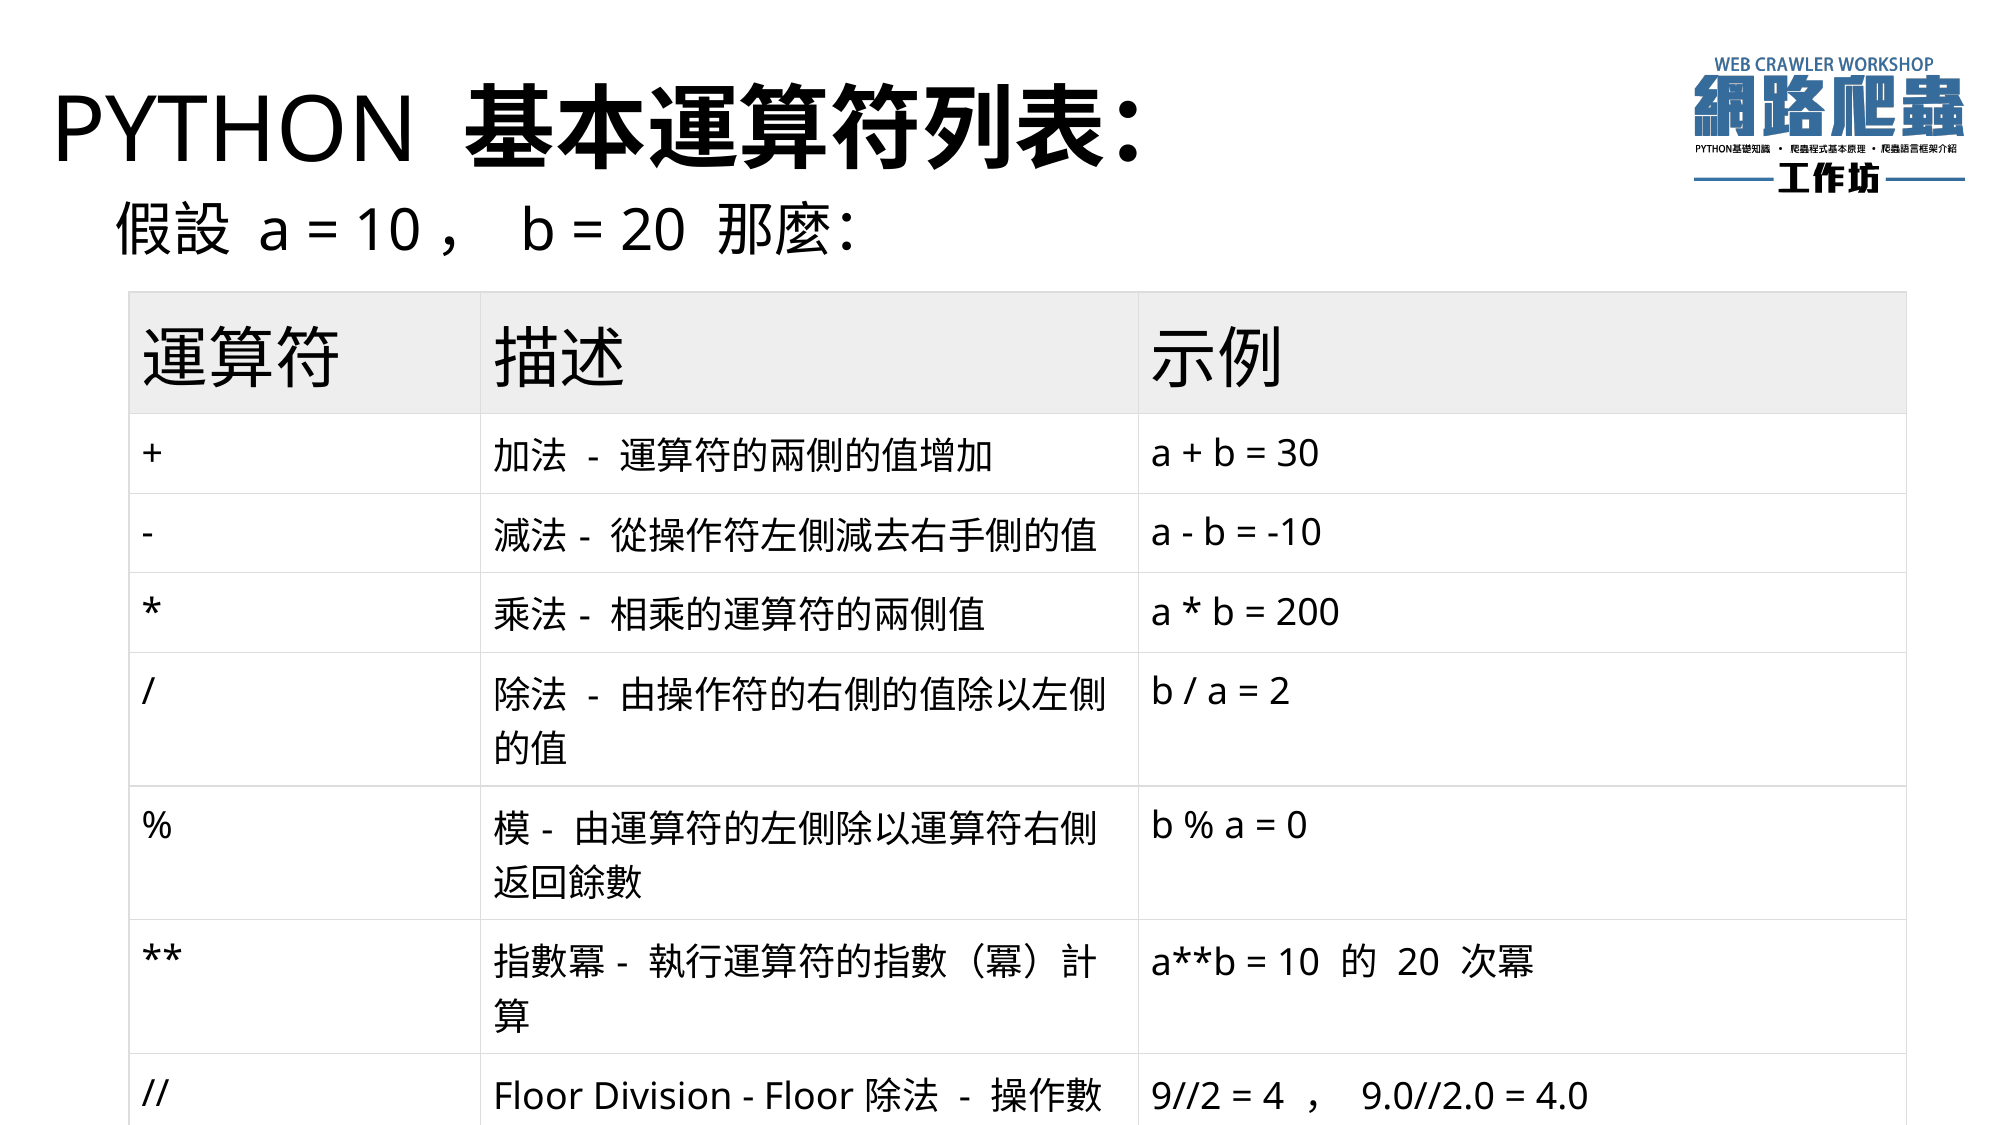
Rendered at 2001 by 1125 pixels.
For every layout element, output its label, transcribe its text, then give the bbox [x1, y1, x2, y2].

table_cell a + b = 30 [1139, 414, 1906, 493]
table_cell ** [130, 920, 480, 1053]
table_cell // [130, 1054, 480, 1125]
table_cell Floor Division - Floor除法 - 操作數相除，其結果的小數點後的數字將被刪除。 [481, 1054, 1138, 1125]
table_header 描述 [481, 293, 1138, 413]
table_cell b / a = 2 [1139, 653, 1906, 785]
table_cell 模- 由運算符的左側除以運算符右側返回餘數 [481, 787, 1138, 919]
table_cell 乘法- 相乘的運算符的兩側值 [481, 573, 1138, 652]
table_cell a - b = -10 [1139, 494, 1906, 572]
table_header 運算符 [130, 293, 480, 413]
table_cell / [130, 653, 480, 785]
table_cell % [130, 787, 480, 919]
table_cell 減法- 從操作符左側減去右手側的值 [481, 494, 1138, 572]
text_box 假設 a = 10， b = 20 那麼： [99, 143, 1936, 280]
table_cell * [130, 573, 480, 652]
table_header 示例 [1139, 293, 1906, 413]
table_cell a * b = 200 [1139, 573, 1906, 652]
table_cell 指數冪- 執行運算符的指數（冪）計算 [481, 920, 1138, 1053]
table_cell a**b = 10 的 20 次冪 [1139, 920, 1906, 1053]
table_cell 加法 - 運算符的兩側的值增加 [481, 414, 1138, 493]
table_cell + [130, 414, 480, 493]
table_cell 除法 - 由操作符的右側的值除以左側的值 [481, 653, 1138, 785]
table_cell 9//2 = 4 ， 9.0//2.0 = 4.0 [1139, 1054, 1906, 1125]
picture [1694, 57, 1965, 193]
table_cell - [130, 494, 480, 572]
table_cell b % a = 0 [1139, 787, 1906, 919]
title PYTHON 基本運算符列表： [35, 0, 1686, 264]
